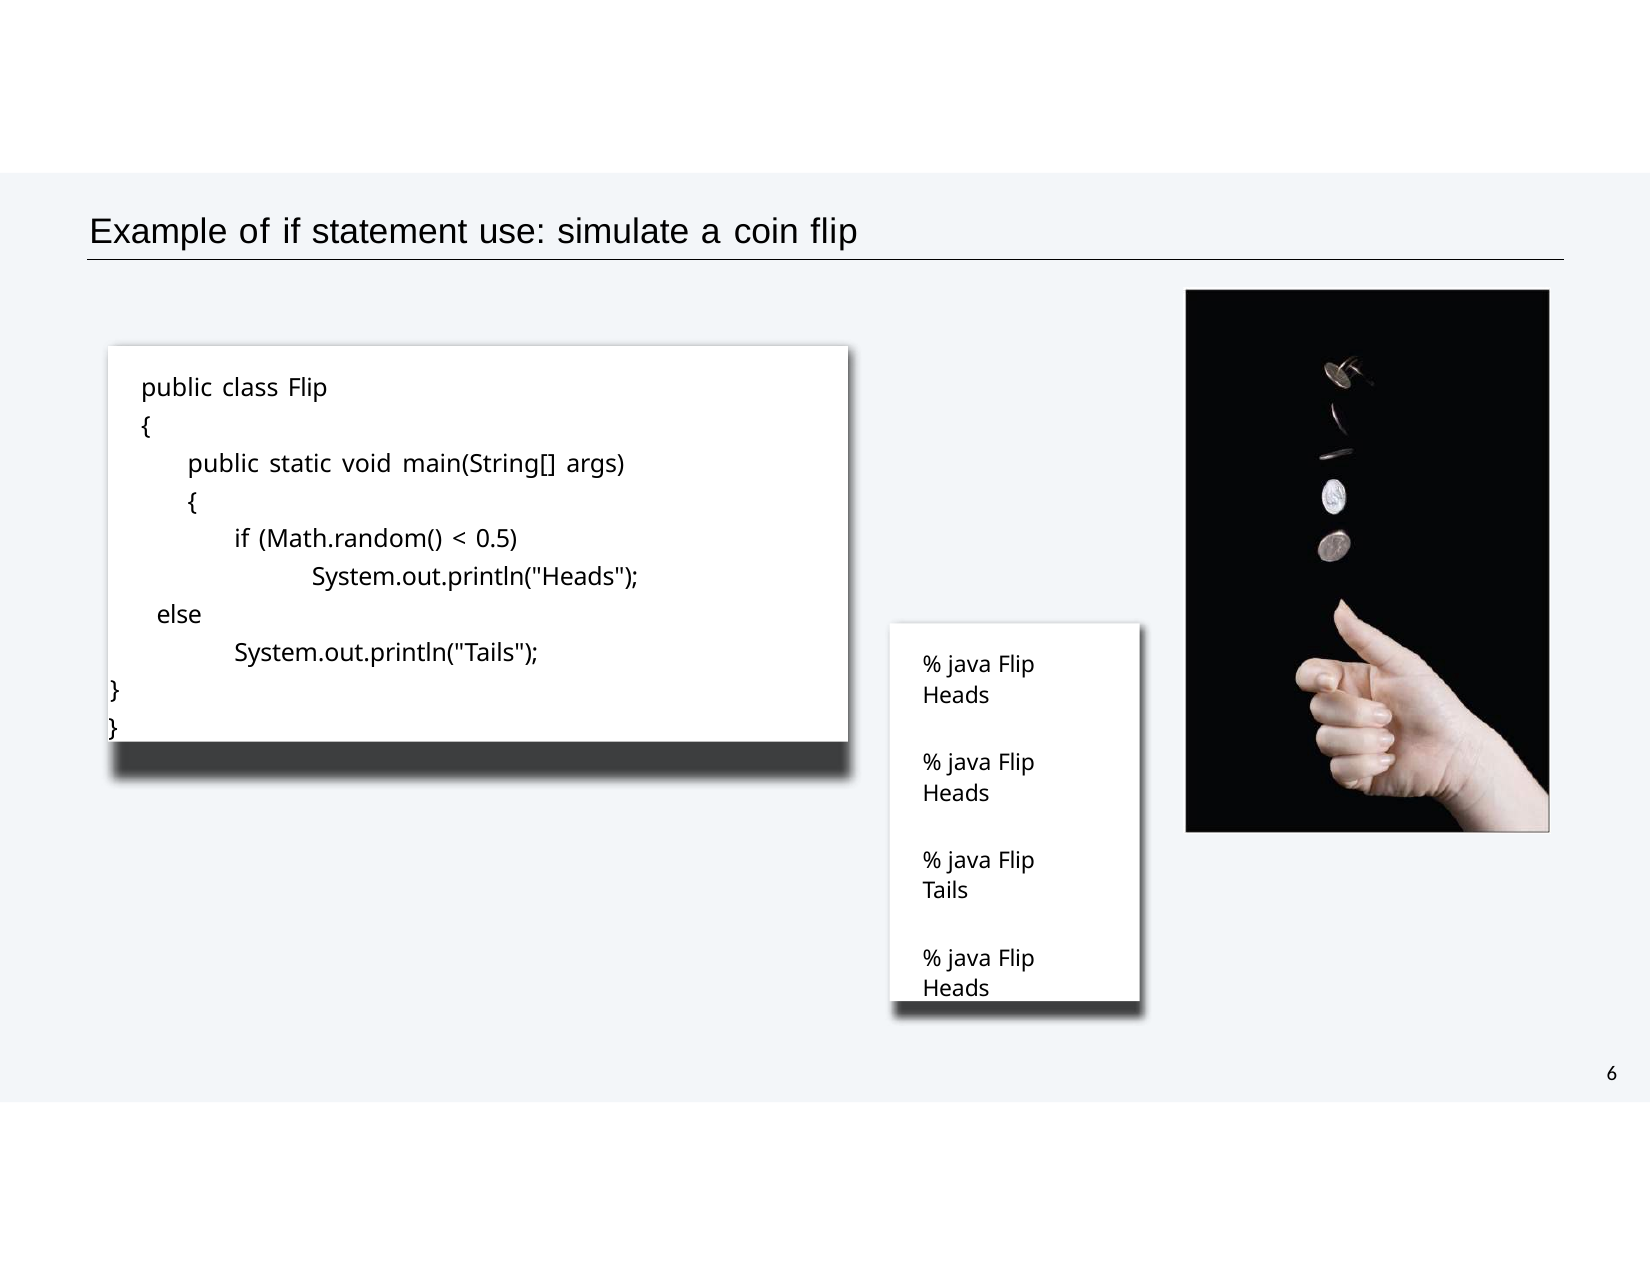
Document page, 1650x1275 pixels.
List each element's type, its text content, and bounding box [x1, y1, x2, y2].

slide_number 10 [1600, 1058, 1636, 1275]
picture [885, 618, 1152, 1027]
title Example of if statement use: simulate a coin flip [87, 205, 1179, 421]
picture [101, 337, 863, 790]
picture [1183, 287, 1551, 834]
